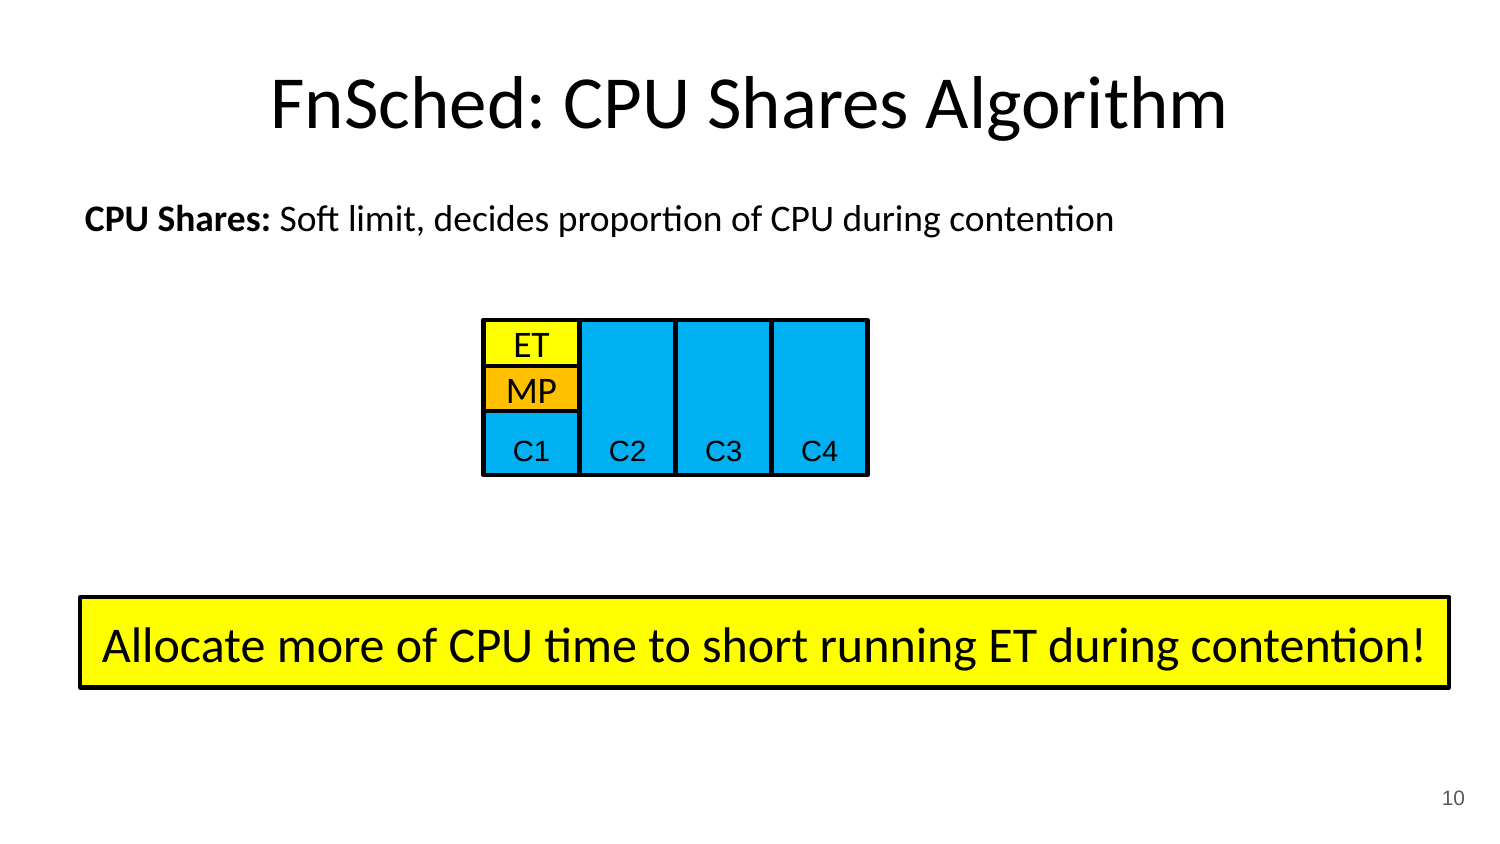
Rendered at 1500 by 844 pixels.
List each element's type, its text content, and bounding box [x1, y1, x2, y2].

text_box C1 [481, 413, 577, 477]
text_box ET [481, 318, 582, 364]
text_box C4 [769, 318, 870, 477]
slide_number 10 [1389, 764, 1480, 830]
list CPU Shares: Soft limit, decides proportion of CPU during contention [51, 172, 1449, 733]
text_box MP [481, 364, 582, 413]
title FnSched: CPU Shares Algorithm [51, 38, 1449, 133]
text_box C3 [673, 318, 769, 477]
text_box C2 [577, 318, 673, 477]
text_box Allocate more of CPU time to short running ET during contention! [78, 595, 1451, 690]
